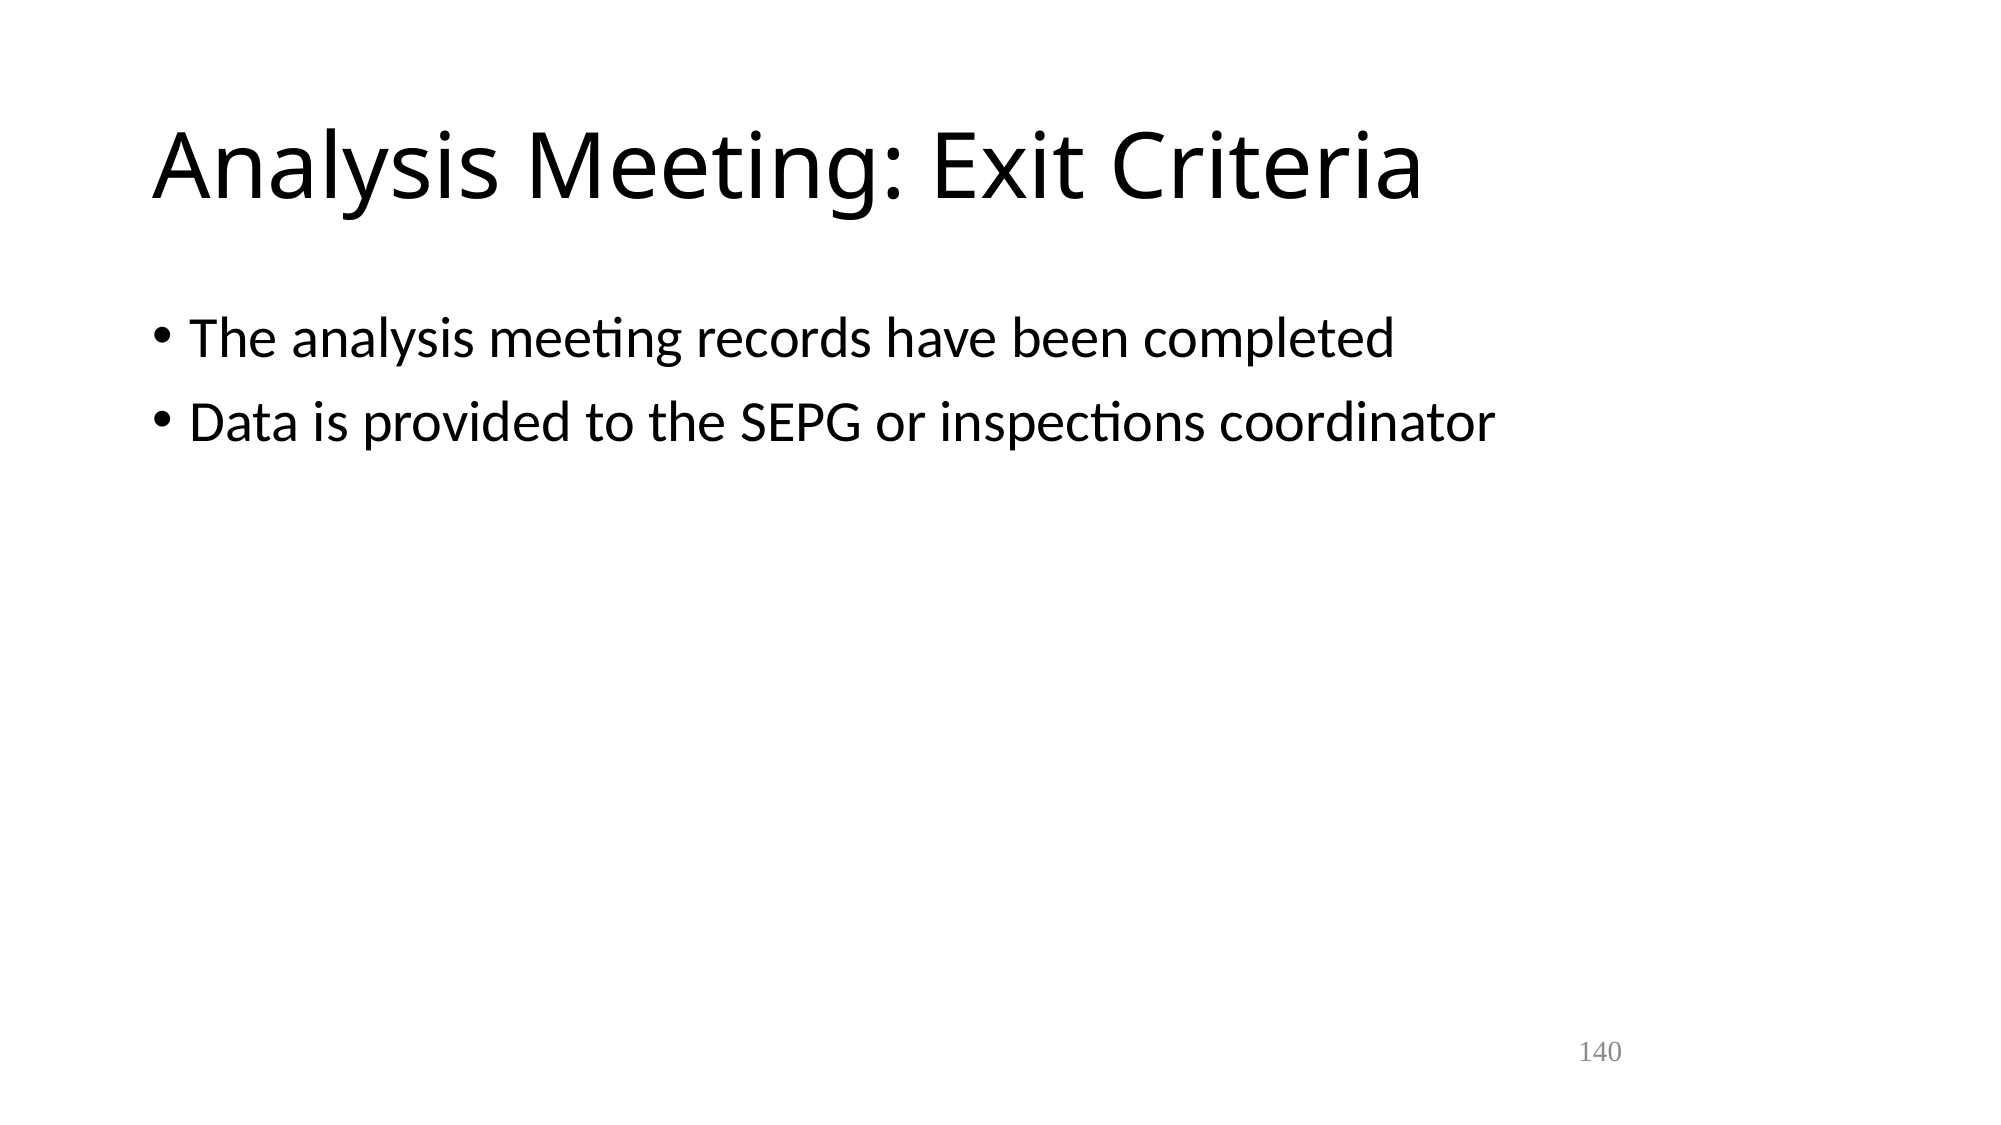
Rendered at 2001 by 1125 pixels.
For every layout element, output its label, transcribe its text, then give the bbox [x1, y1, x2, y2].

slide_number 140 [1325, 1025, 1638, 1100]
list The analysis meeting records have been completed Data is provided to the SEPG or inspections coordinator [137, 299, 1863, 1014]
title Analysis Meeting: Exit Criteria [137, 59, 1863, 278]
